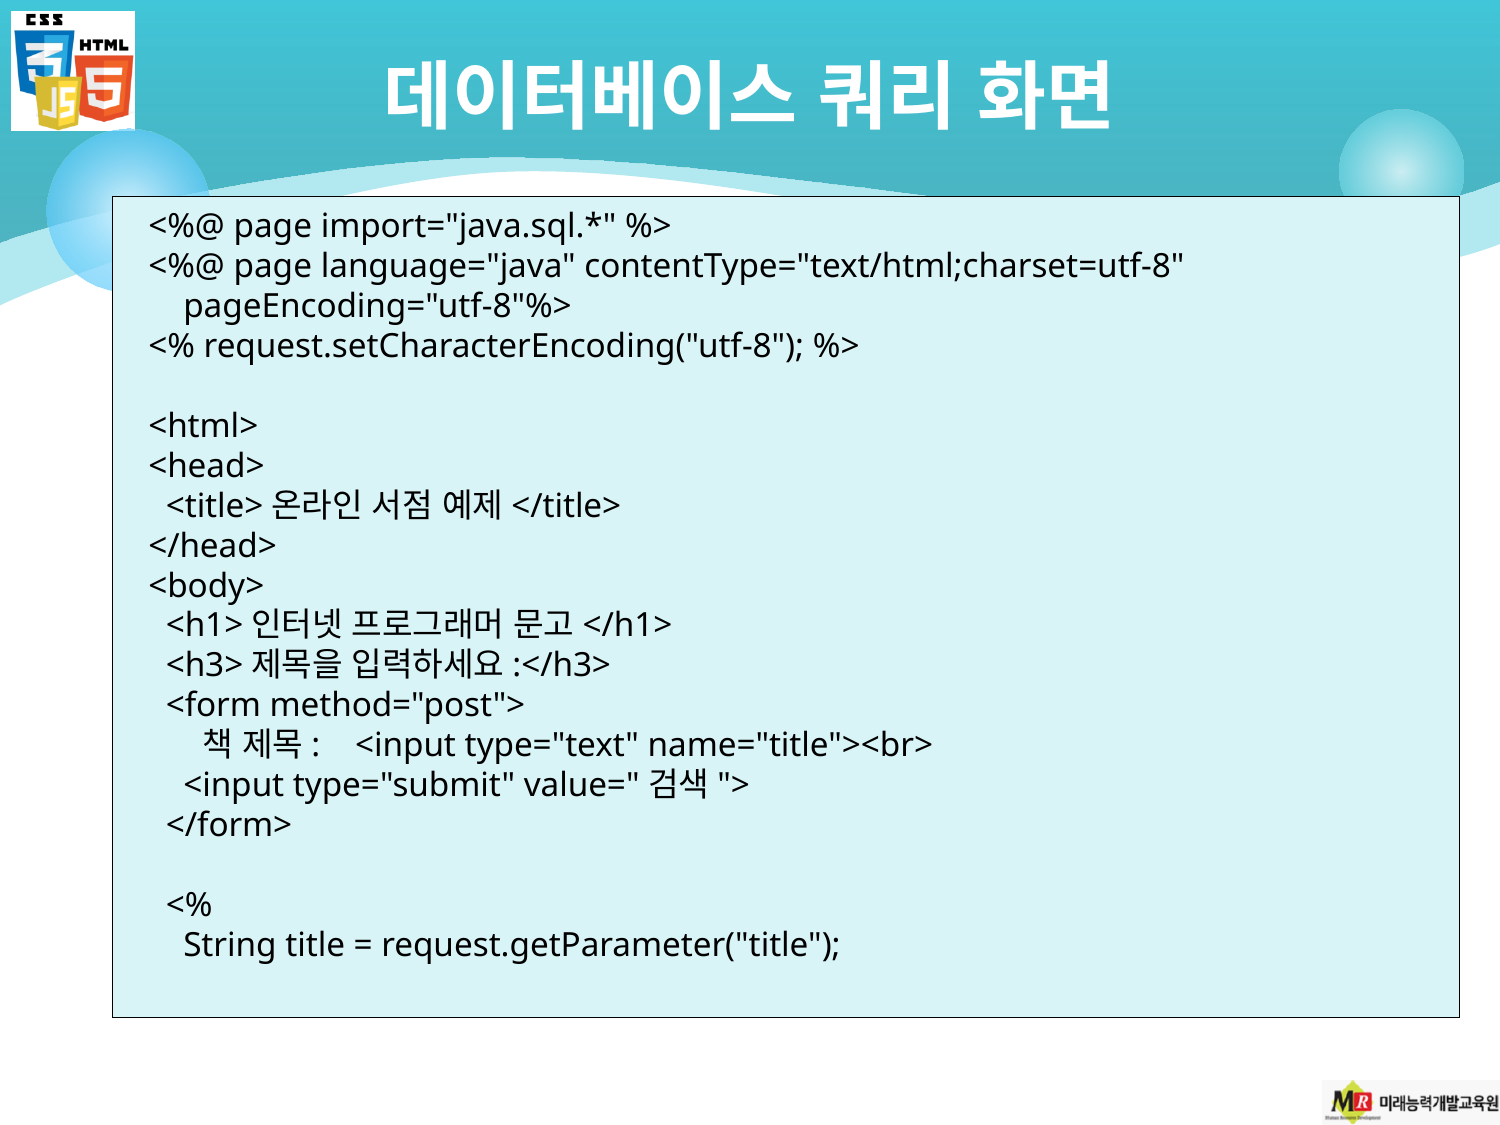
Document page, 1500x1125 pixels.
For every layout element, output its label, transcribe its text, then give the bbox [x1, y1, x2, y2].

title 데이터베이스 쿼리 화면 [74, 0, 1426, 188]
text_box <%@ page import="java.sql.*" %> <%@ page language="java" contentType="text/html;charset=utf-8" pageEncoding="utf-8"%> <% request.setCharacterEncoding("utf-8"); %> <html> <head> <title>온라인 서점 예제</title> </head> <body> <h1>인터넷 프로그래머 문고</h1> <h3>제목을 입력하세요:</h3> <form method="post"> 책 제목: <input type="text" name="title"><br> <input type="submit" value="검색"> </form> <% String title = request.getParameter("title"); [112, 196, 1460, 1018]
picture [11, 11, 74, 131]
picture [1322, 1080, 1500, 1125]
